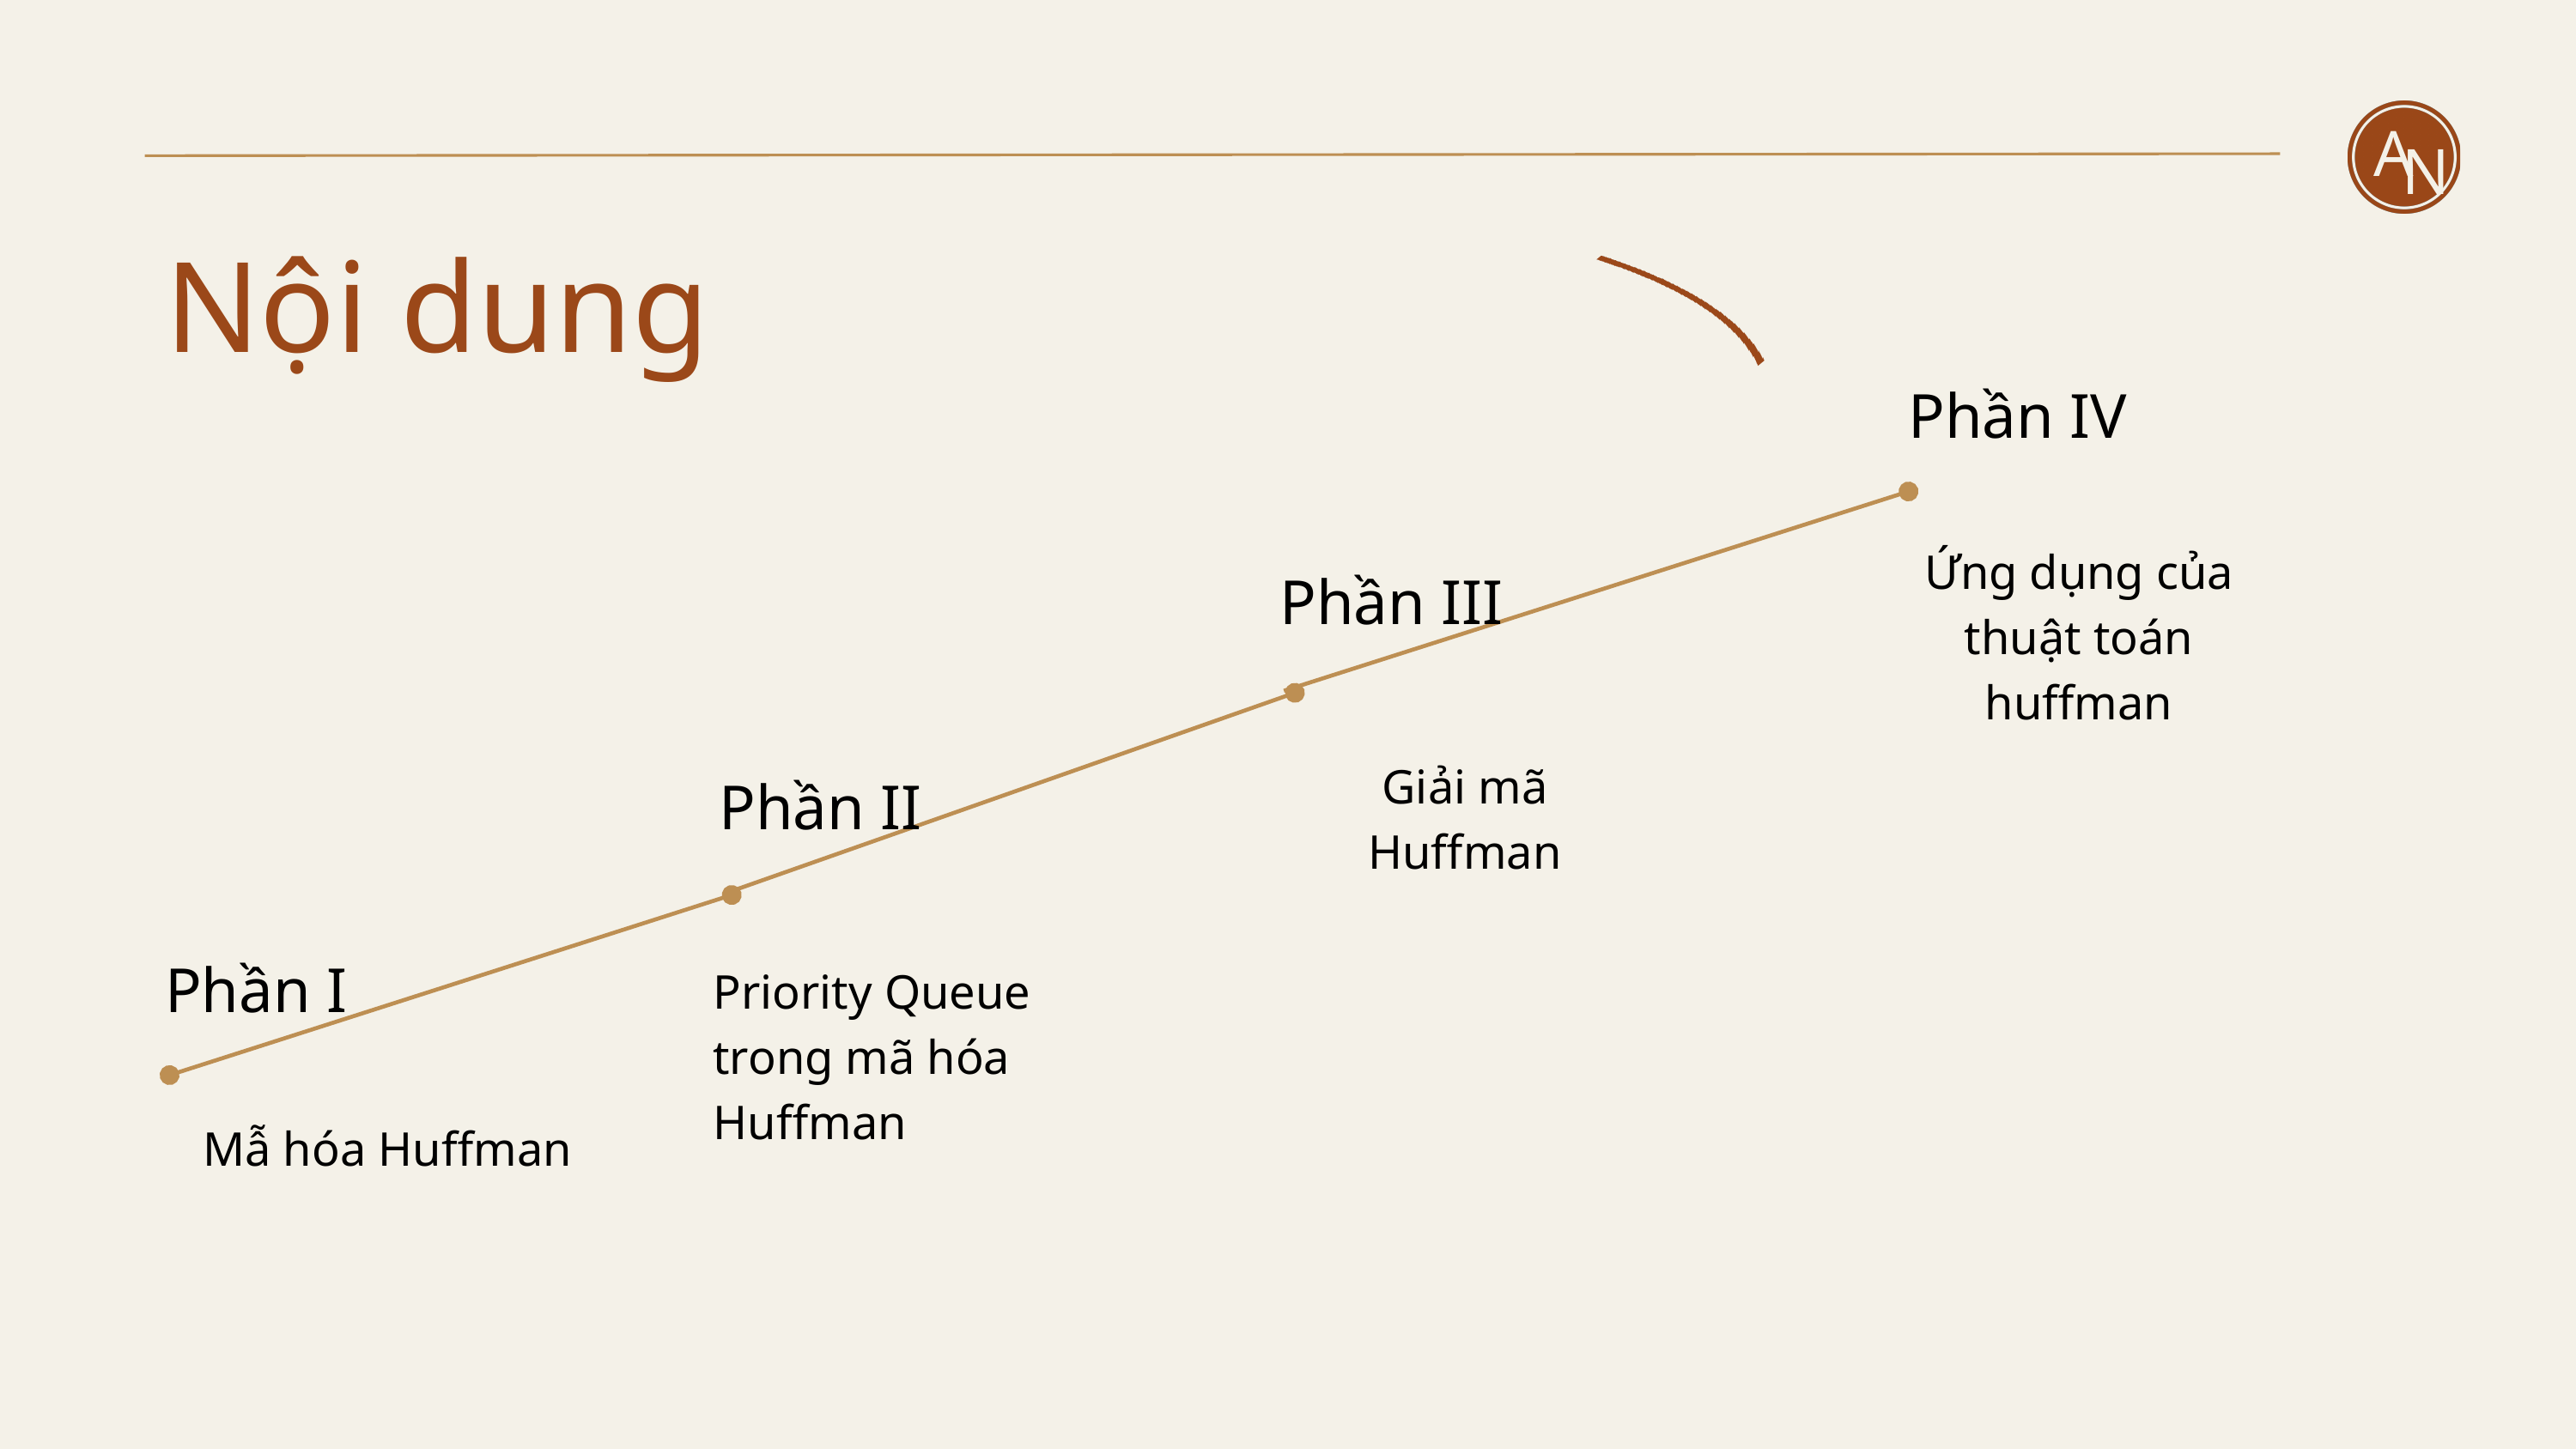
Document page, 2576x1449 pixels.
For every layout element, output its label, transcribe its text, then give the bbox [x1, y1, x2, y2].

text_box Phần IV [1908, 377, 2162, 451]
text_box Phần III [1279, 563, 1514, 637]
text_box Phần I [165, 952, 388, 1026]
text_box Priority Queue trong mã hóa Huffman [713, 953, 1158, 1149]
text_box Mẫ hóa Huffman [144, 1110, 630, 1176]
text_box Phần II [719, 768, 937, 842]
text_box [1410, 203, 1783, 557]
text_box [937, 686, 1304, 820]
text_box Giải mã Huffman [1281, 748, 1649, 879]
text_box Nội dung [165, 237, 973, 378]
text_box [1514, 482, 1917, 618]
text_box [388, 886, 741, 1005]
text_box Ứng dụng của thuật toán huffman [1878, 533, 2281, 730]
text_box [161, 1026, 325, 1084]
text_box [2347, 100, 2461, 214]
text_box [1286, 684, 1299, 689]
